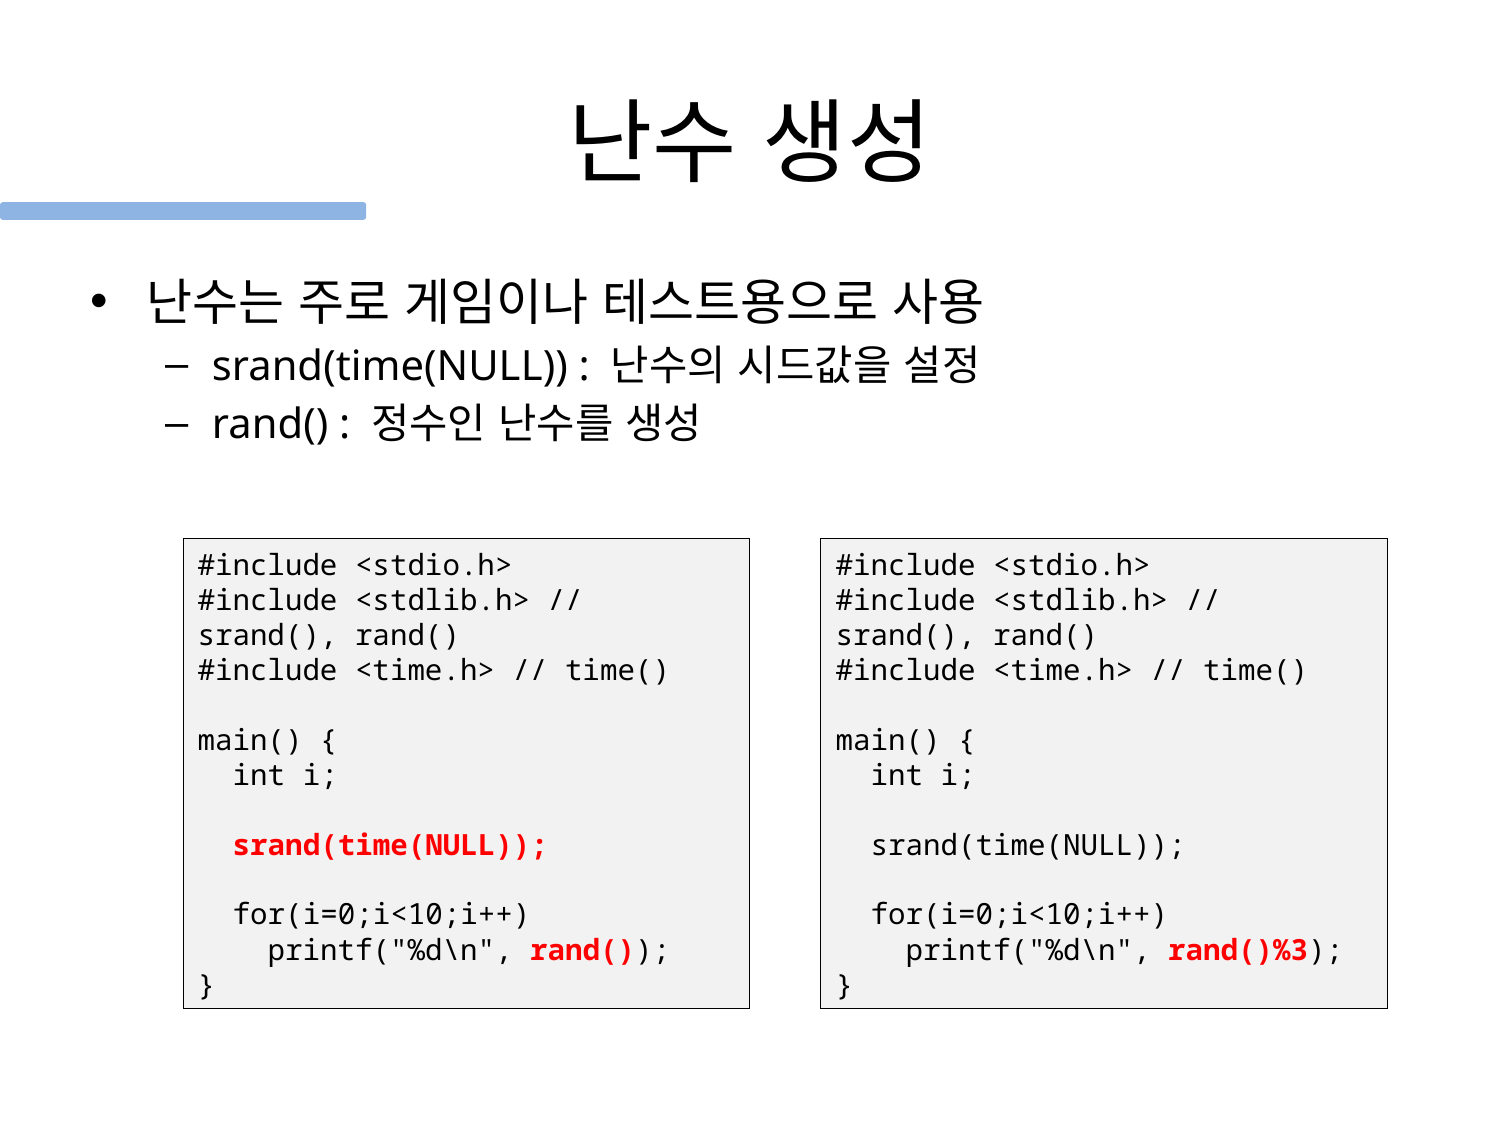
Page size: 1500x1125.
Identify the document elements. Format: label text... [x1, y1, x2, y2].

text_box #include <stdio.h> #include <stdlib.h> // srand(), rand() #include <time.h> // time() main() { int i; srand(time(NULL)); for(i=0;i<10;i++) printf("%d\n", rand()%3); } [820, 538, 1388, 1009]
text_box [0, 200, 369, 222]
title 난수 생성 [75, 45, 1425, 233]
list 난수는 주로 게임이나 테스트용으로 사용 srand(time(NULL)) : 난수의 시드값을 설정 rand() : 정수인 난수를 생성 [75, 262, 1425, 1005]
text_box #include <stdio.h> #include <stdlib.h> // srand(), rand() #include <time.h> // time() main() { int i; srand(time(NULL)); for(i=0;i<10;i++) printf("%d\n", rand()); } [183, 538, 750, 1009]
